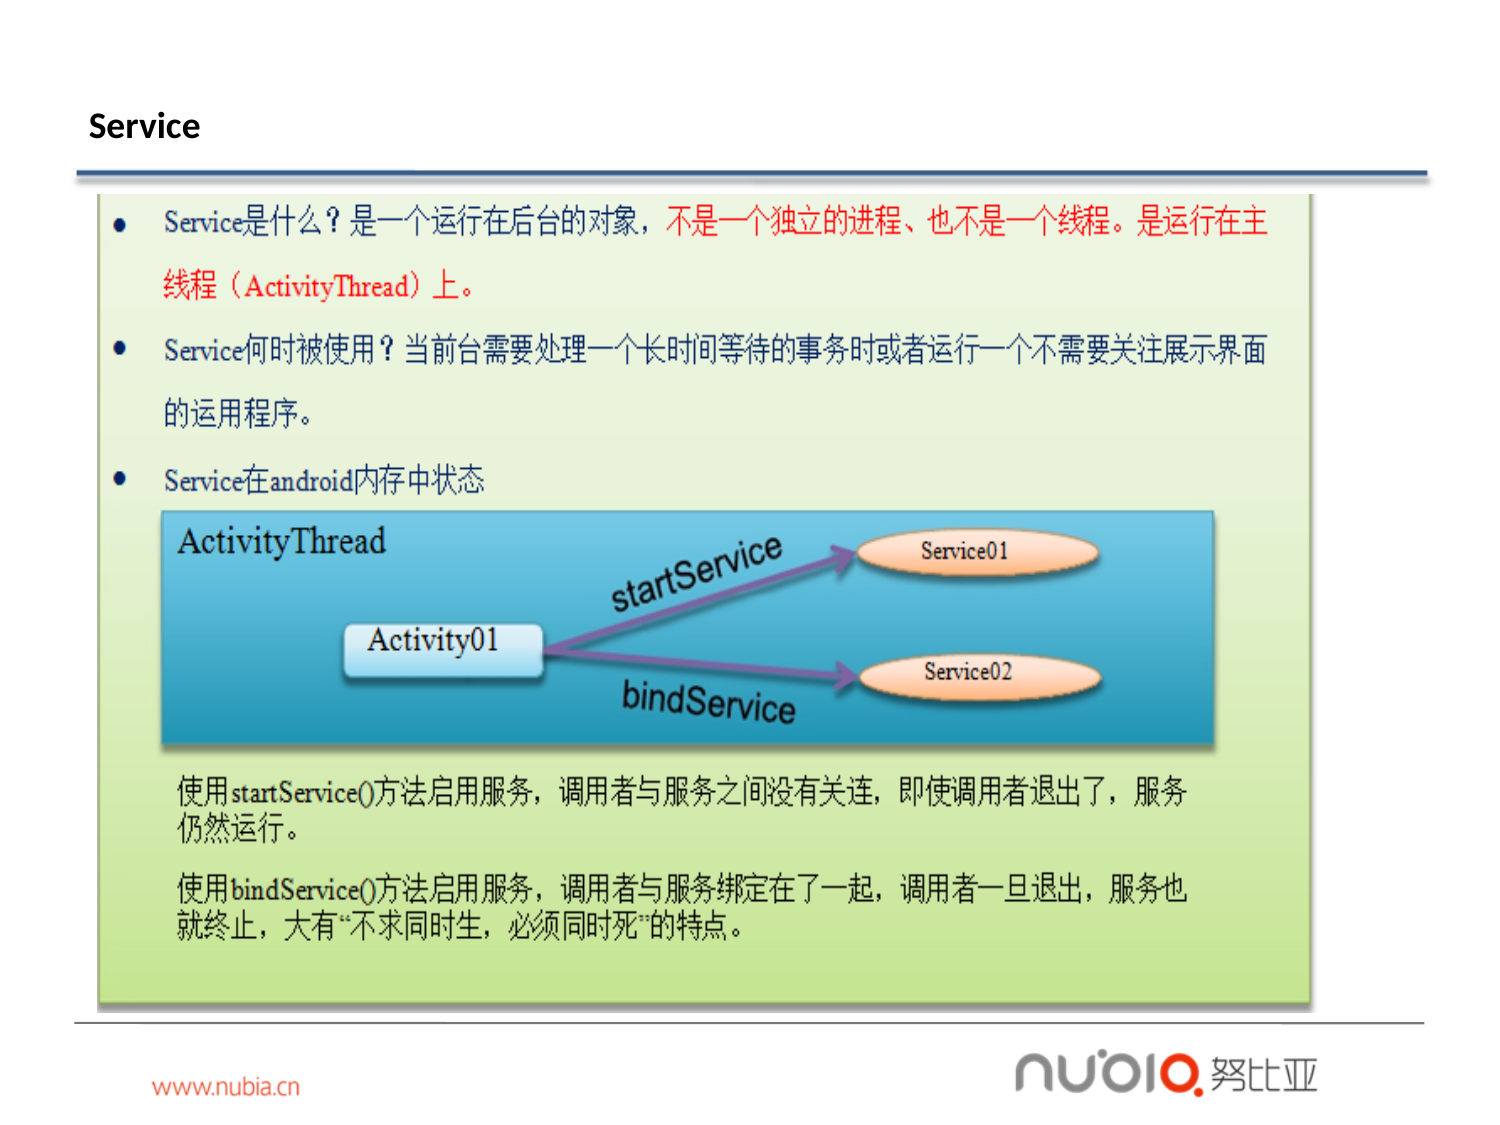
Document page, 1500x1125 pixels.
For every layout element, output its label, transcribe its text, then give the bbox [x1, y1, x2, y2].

text_box Service [88, 108, 201, 154]
picture [0, 0, 1500, 1125]
